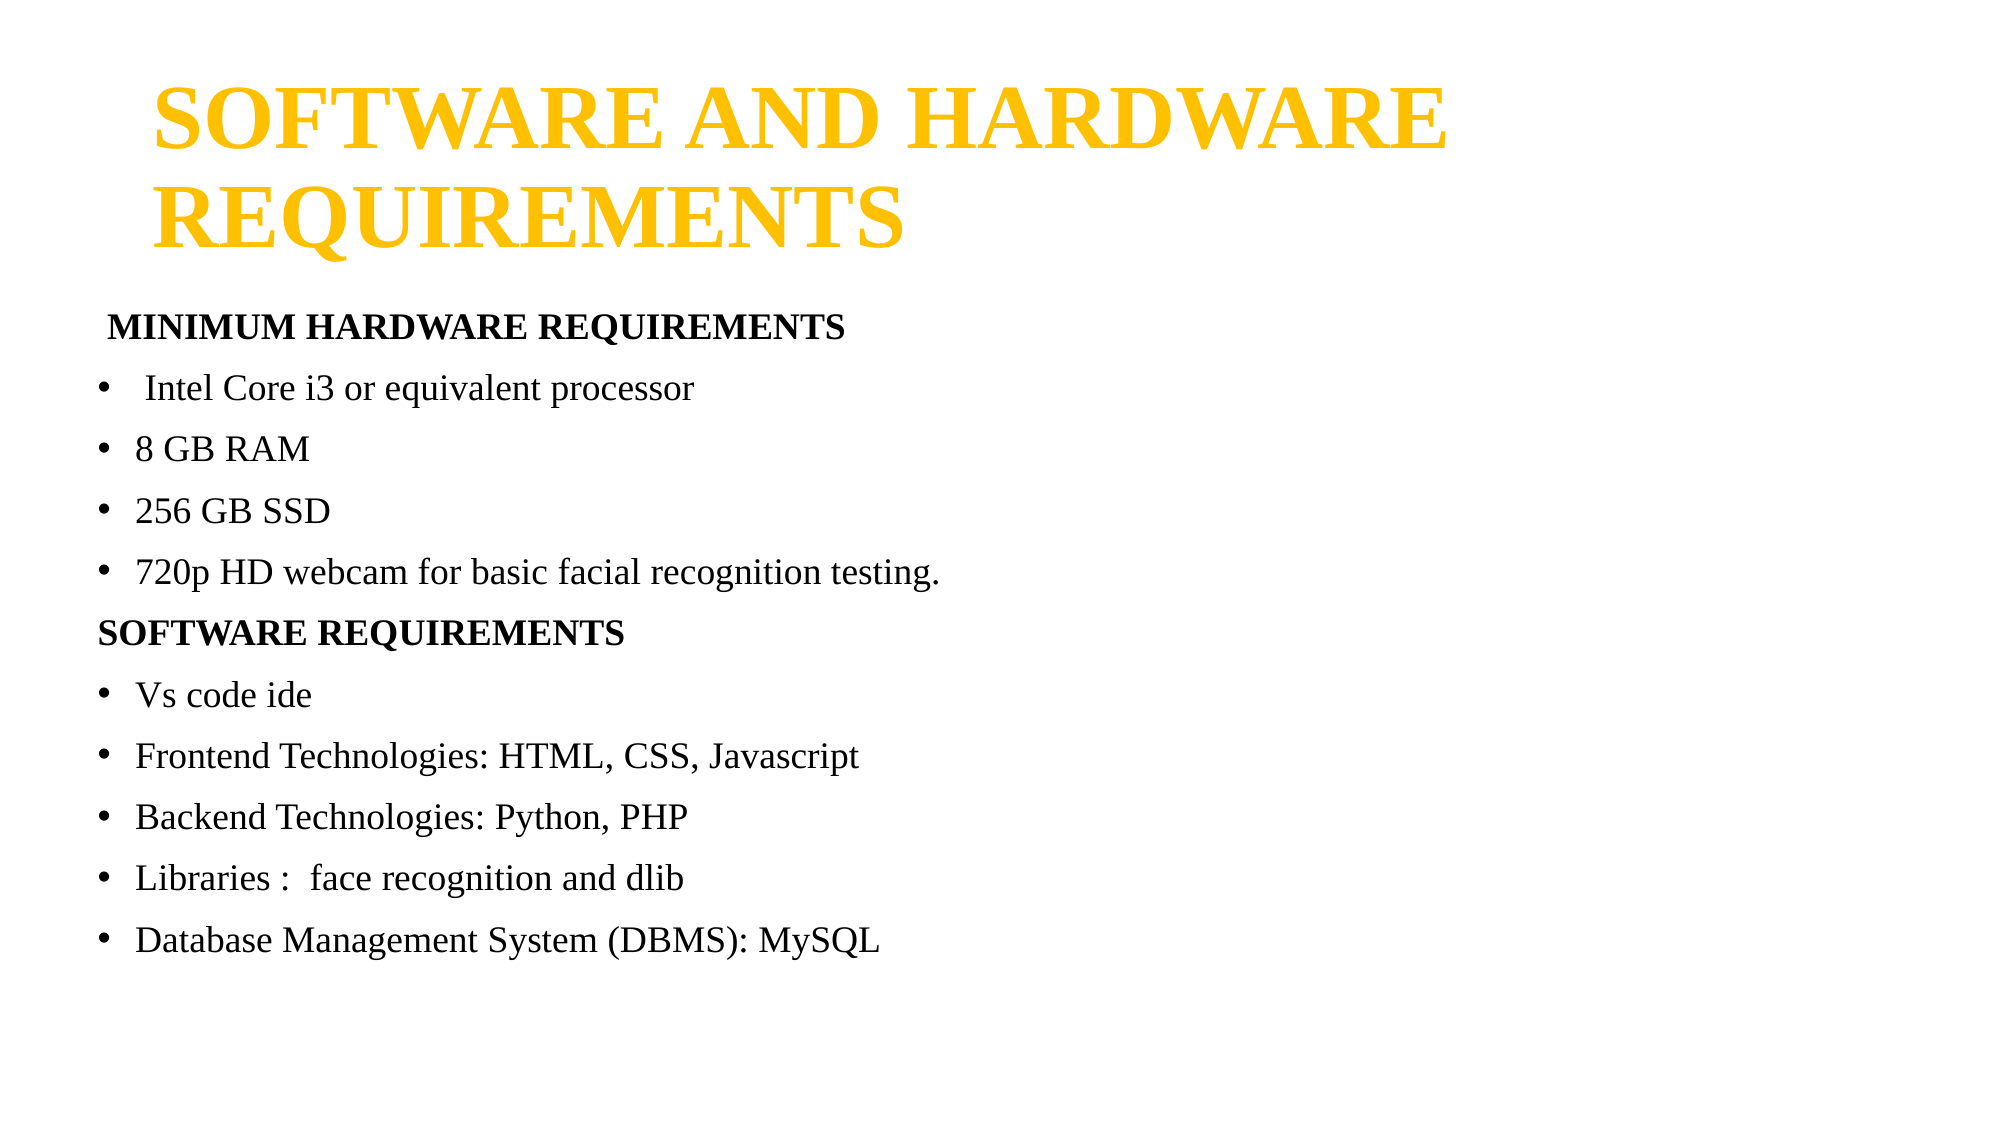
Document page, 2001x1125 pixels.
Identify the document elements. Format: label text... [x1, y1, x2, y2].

title SOFTWARE AND HARDWARE REQUIREMENTS [137, 59, 1863, 278]
list MINIMUM HARDWARE REQUIREMENTS Intel Core i3 or equivalent processor 8 GB RAM 256 GB SSD 720p HD webcam for basic facial recognition testing. SOFTWARE REQUIREMENTS Vs code ide Frontend Technologies: HTML, CSS, Javascript Backend Technologies: Python, PHP Libraries : face recognition and dlib Database Management System (DBMS): MySQL [82, 233, 1796, 1107]
